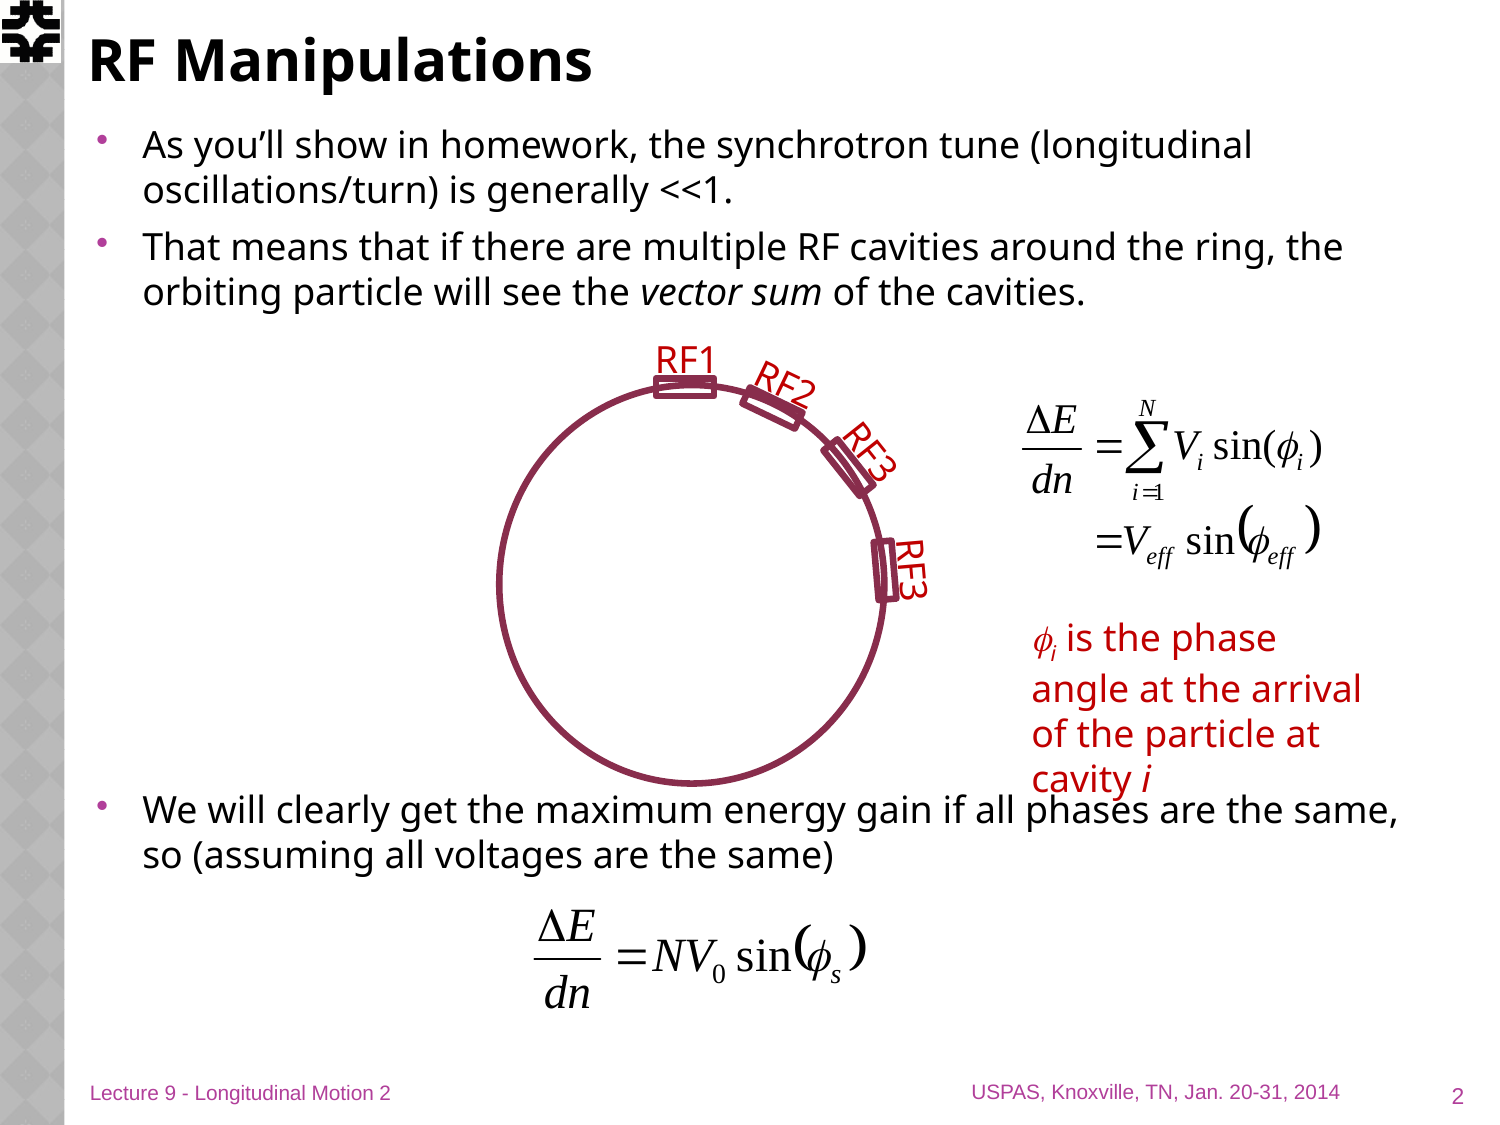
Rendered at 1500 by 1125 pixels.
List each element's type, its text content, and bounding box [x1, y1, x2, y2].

picture [0, 0, 61, 63]
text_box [526, 895, 868, 1020]
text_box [1015, 388, 1330, 580]
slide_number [941, 1077, 1355, 1104]
text_box fi is the phase angle at the arrival of the particle at cavity i [1016, 606, 1388, 808]
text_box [639, 328, 760, 397]
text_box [851, 548, 971, 617]
slide_number 2 [1367, 1071, 1465, 1110]
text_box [736, 358, 856, 427]
footer Lecture 9 - Longitudinal Motion 2 [75, 1075, 709, 1105]
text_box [817, 429, 937, 498]
list As you’ll show in homework, the synchrotron tune (longitudinal oscillations/turn) is generally <<1. That means that if there are multiple RF cavities around the ring, the orbiting particle will see the vector sum of the cavities. We will clearly get the maximum energy gain if all phases are the same, so (assuming all voltages are the same) [82, 112, 1437, 218]
text_box [495, 391, 884, 787]
title RF Manipulations [80, 20, 1436, 93]
